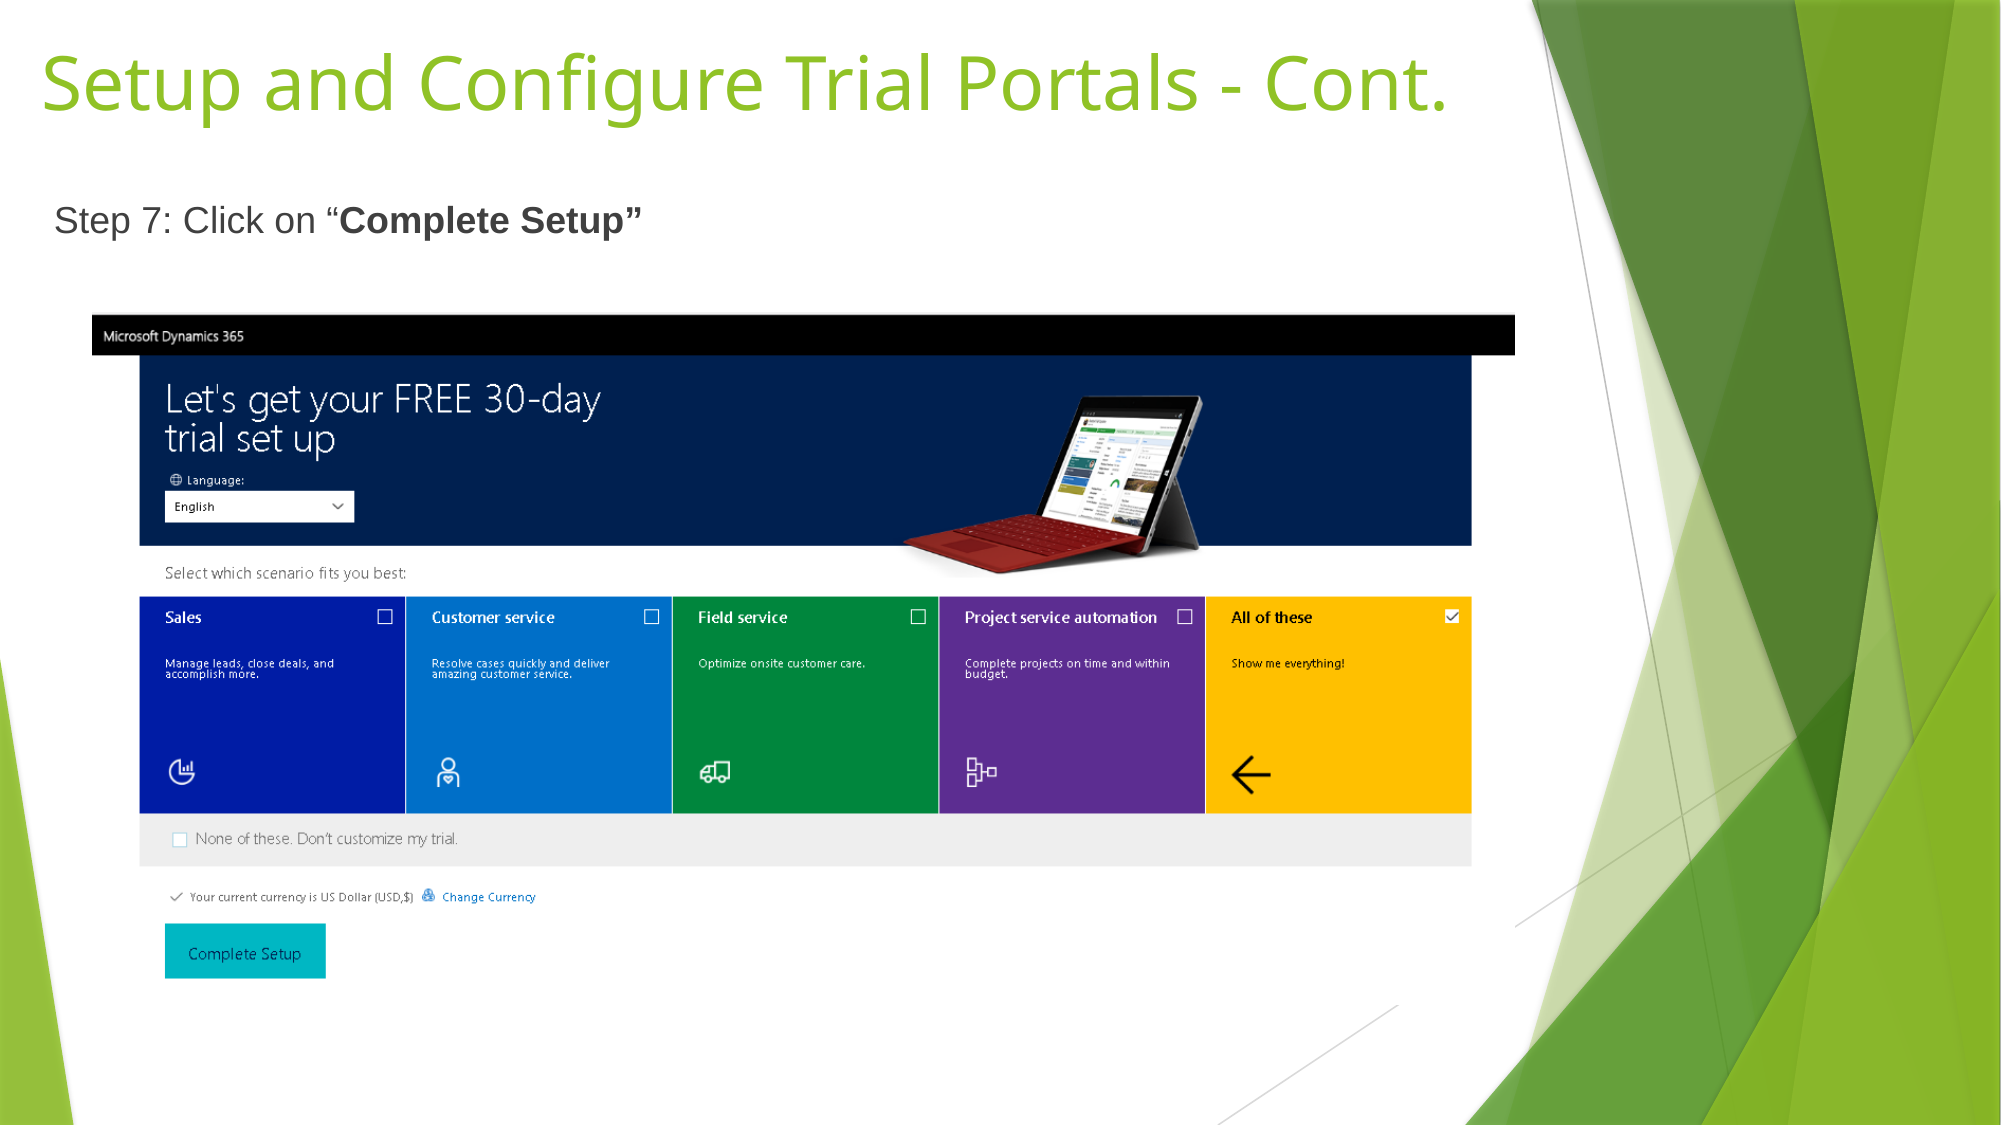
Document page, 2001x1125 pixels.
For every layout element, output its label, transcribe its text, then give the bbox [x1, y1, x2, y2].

title Setup and Configure Trial Portals - Cont. [26, 27, 1965, 140]
picture [91, 311, 1515, 1006]
list Step 7: Click on “Complete Setup” [38, 188, 1953, 1076]
